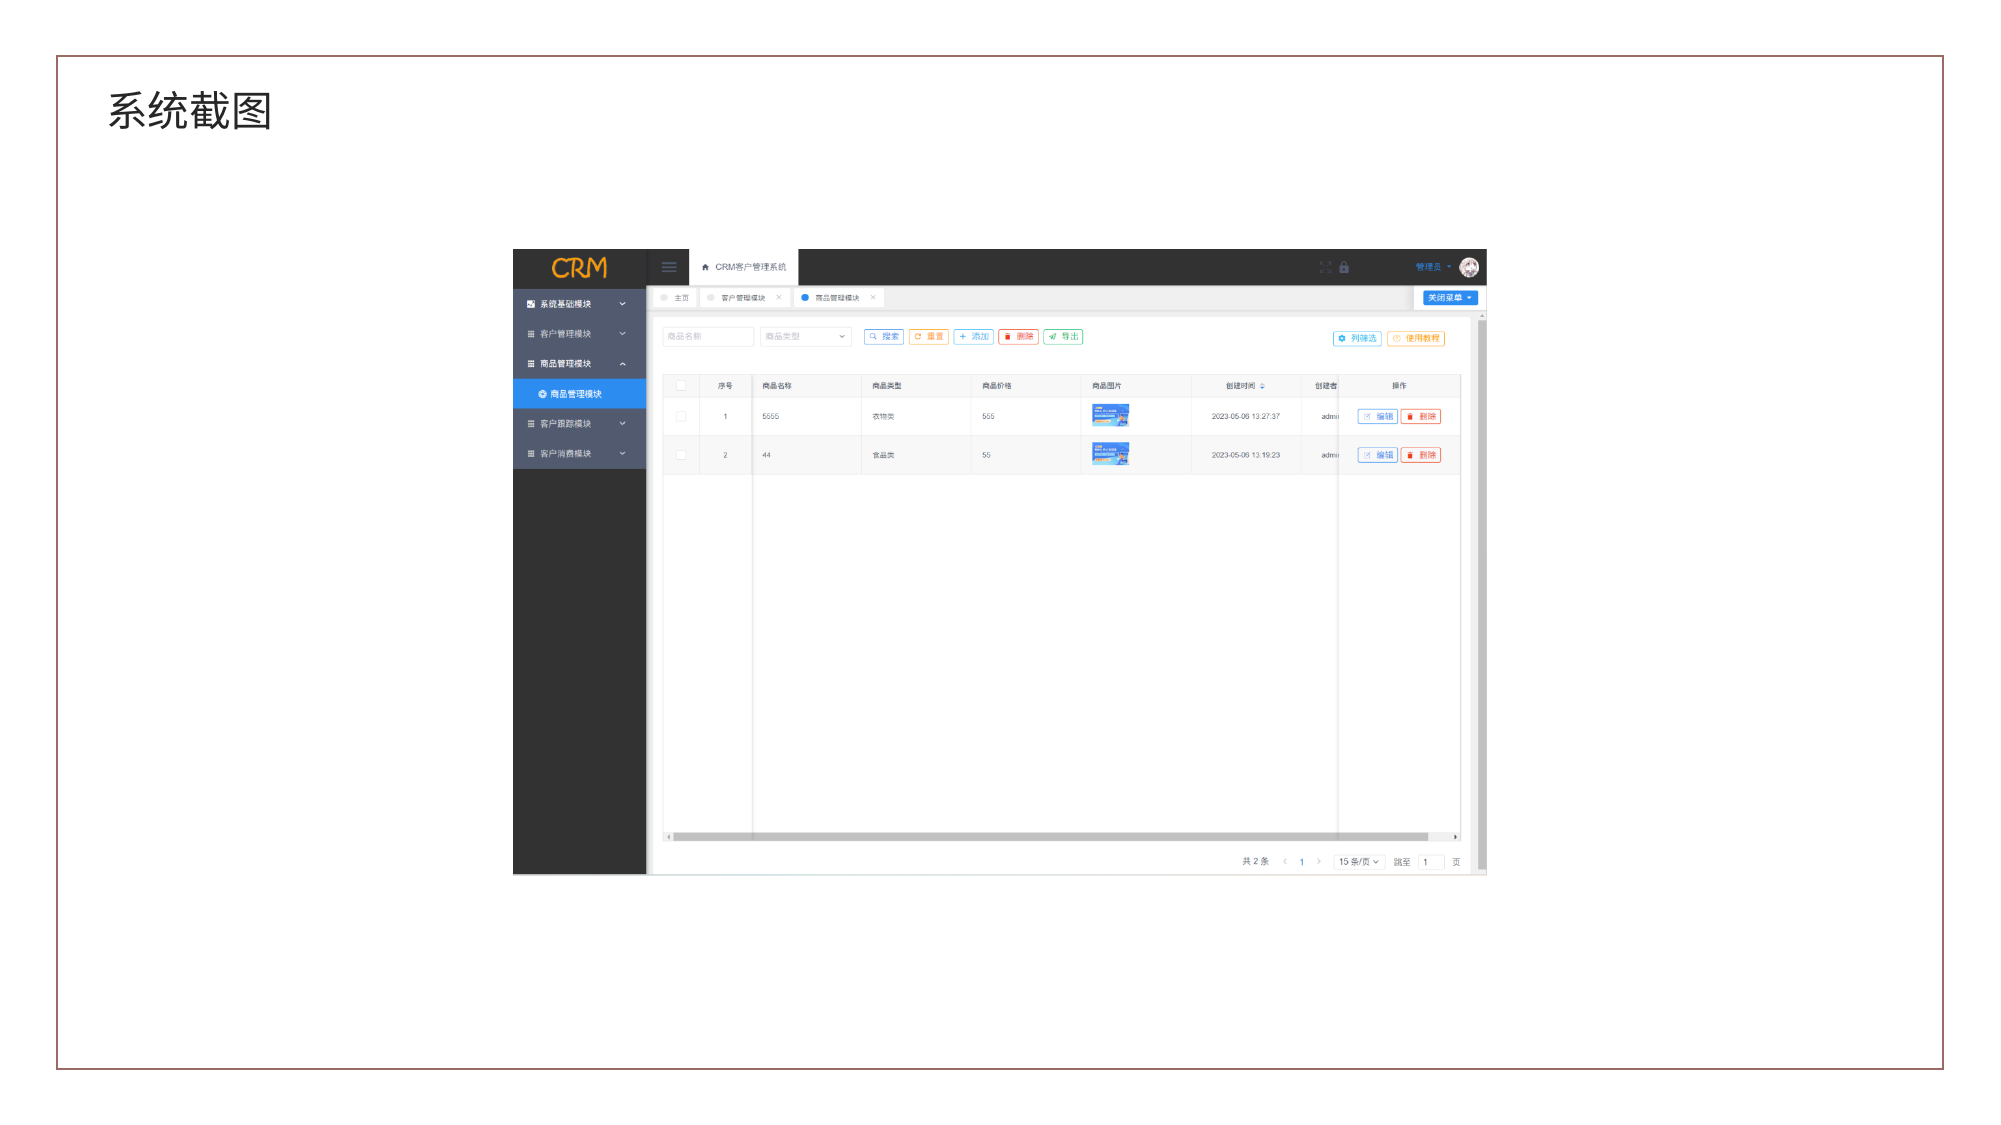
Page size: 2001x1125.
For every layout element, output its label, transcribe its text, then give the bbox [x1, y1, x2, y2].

picture [513, 249, 1487, 876]
text_box 系统截图 [91, 77, 394, 143]
text_box [56, 55, 1944, 1070]
